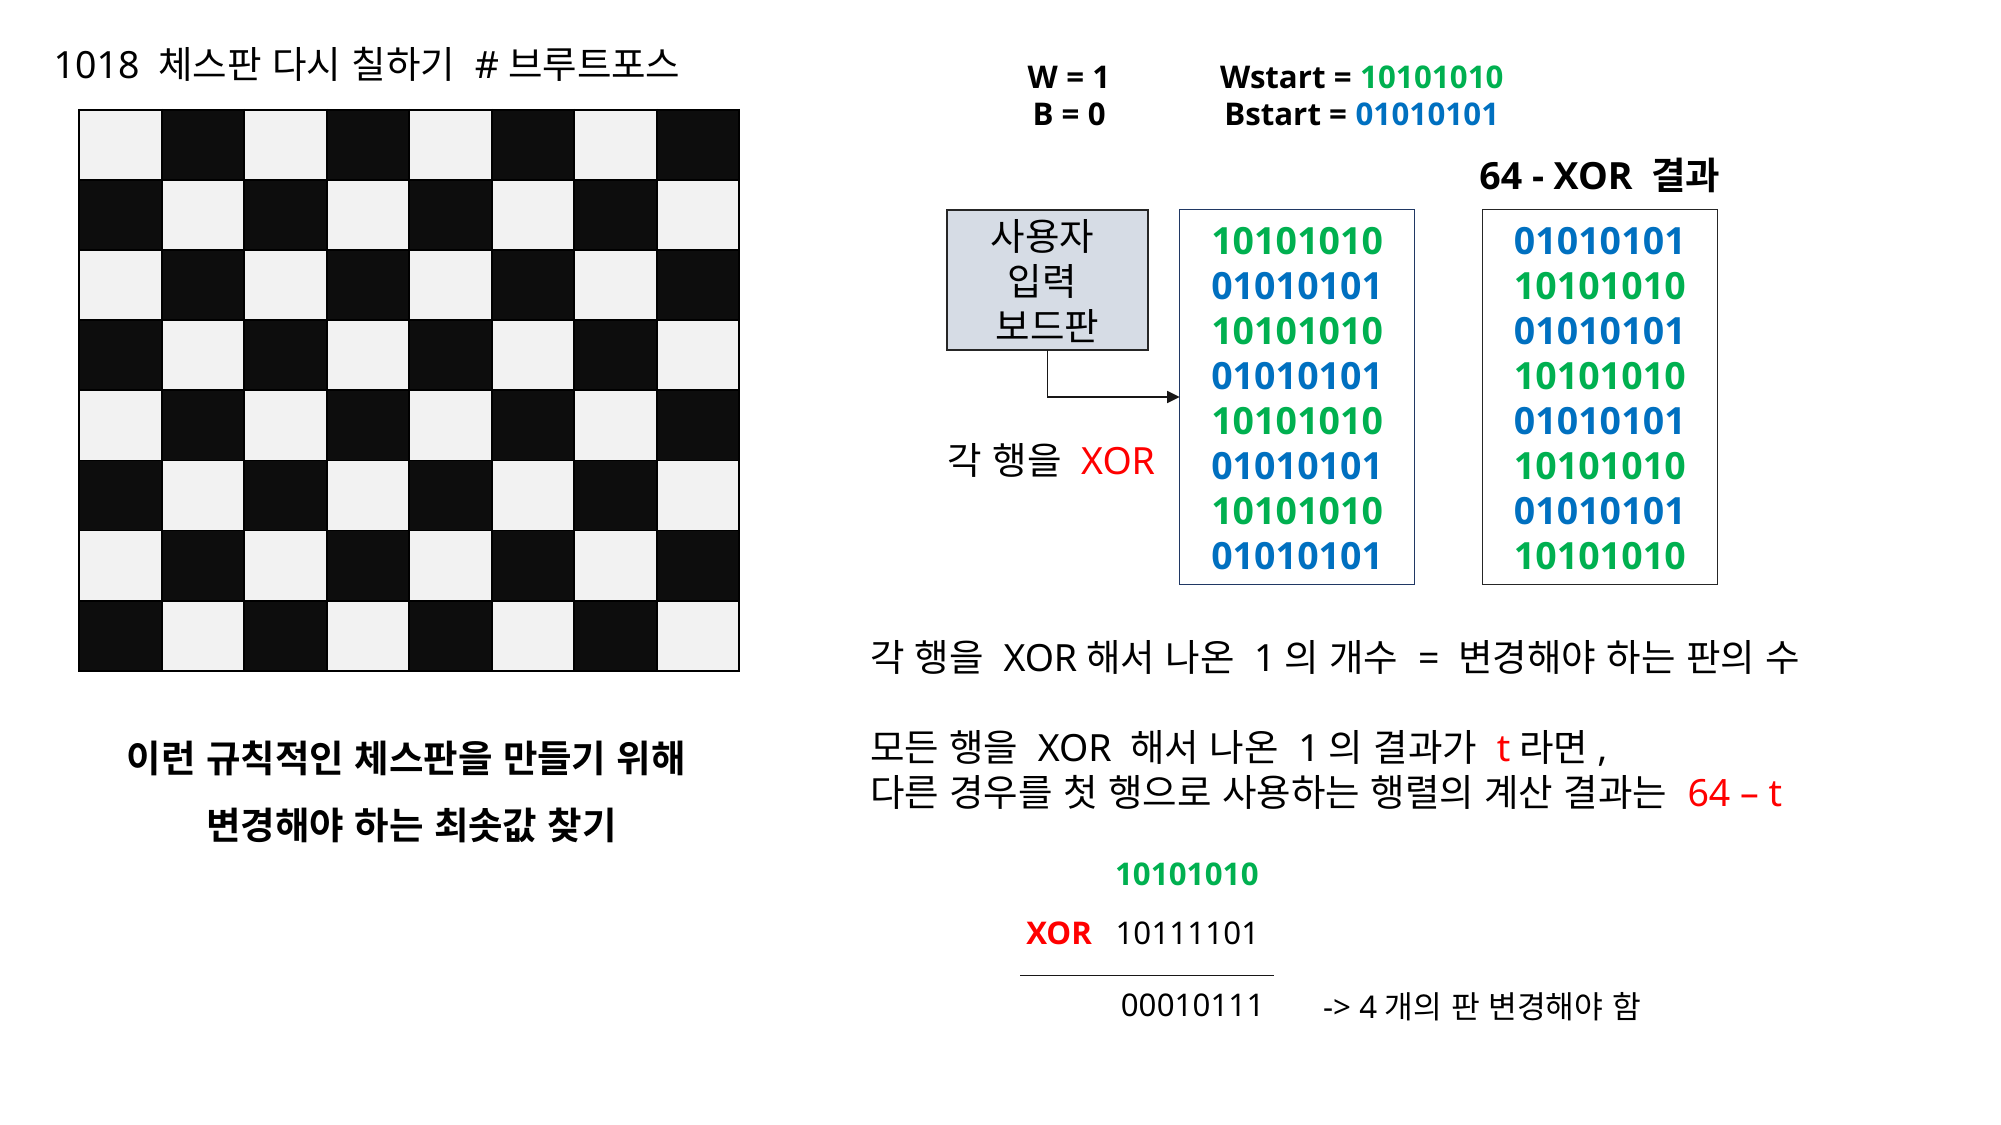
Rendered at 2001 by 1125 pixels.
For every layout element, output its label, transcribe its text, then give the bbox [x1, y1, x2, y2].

table_header [658, 111, 738, 179]
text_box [1089, 308, 1138, 441]
text_box 1018 체스판 다시 칠하기 #브루트포스 [38, 33, 767, 94]
text_box 64 - XOR 결과 [1464, 144, 1736, 205]
table_header [328, 461, 408, 530]
table_header [493, 602, 573, 670]
table_header [245, 461, 326, 530]
table_header [410, 461, 491, 530]
table_header [80, 531, 161, 600]
table_cell [410, 181, 491, 249]
table_header [658, 531, 738, 600]
table_header [328, 531, 408, 600]
text_box 10111101 [1108, 905, 1275, 958]
text_box 사용자 입력 보드판 [946, 209, 1149, 351]
table_header [410, 251, 491, 319]
table_header [163, 111, 243, 179]
table_header [245, 321, 326, 389]
table_header [80, 391, 161, 460]
table_header [410, 602, 491, 670]
table_header [410, 321, 491, 389]
table_header [328, 602, 408, 670]
table_header [80, 111, 161, 179]
table_header [493, 251, 573, 319]
table_header [575, 602, 656, 670]
table_cell [163, 181, 243, 249]
table_header [328, 391, 408, 460]
table_header [410, 111, 491, 179]
table_header [575, 321, 656, 389]
table_header [80, 602, 161, 670]
table_cell [80, 181, 161, 249]
table_cell [575, 181, 656, 249]
table_header [245, 602, 326, 670]
table_header [328, 111, 408, 179]
table_header [80, 461, 161, 530]
text_box 00010111 [1106, 977, 1288, 1031]
table_header [163, 461, 243, 530]
table_header [328, 321, 408, 389]
table_header [493, 111, 573, 179]
table_header [245, 111, 326, 179]
table_header [493, 531, 573, 600]
table_header [658, 602, 738, 670]
table_header [575, 391, 656, 460]
table_cell [658, 181, 738, 249]
table_header [575, 111, 656, 179]
text_box 10101010 01010101 10101010 01010101 10101010 01010101 10101010 01010101 [1179, 209, 1415, 585]
table_header [575, 251, 656, 319]
table_cell [493, 181, 573, 249]
table_header [163, 531, 243, 600]
table_header [410, 391, 491, 460]
table_header [80, 321, 161, 389]
text_box 각 행을 XOR [932, 429, 1170, 490]
table_cell [328, 181, 408, 249]
table_header [575, 531, 656, 600]
table_header [328, 251, 408, 319]
table_header [163, 602, 243, 670]
table_header [658, 391, 738, 460]
table_header [493, 391, 573, 460]
table_header [245, 251, 326, 319]
table_header [80, 251, 161, 319]
text_box 10101010 [1091, 846, 1274, 899]
text_box -> 4개의 판 변경해야 함 [1308, 980, 1657, 1033]
text_box 01010101 10101010 01010101 10101010 01010101 10101010 01010101 10101010 [1482, 209, 1718, 585]
table_header [163, 321, 243, 389]
text_box 이런 규칙적인 체스판을 만들기 위해 변경해야 하는 최솟값 찾기 [111, 705, 712, 855]
table_header [410, 531, 491, 600]
table_header [163, 251, 243, 319]
table_header [658, 251, 738, 319]
table_header [245, 531, 326, 600]
text_box XOR [1011, 905, 1108, 958]
text_box Wstart = 10101010 Bstart = 01010101 [1204, 49, 1519, 140]
table_cell [245, 181, 326, 249]
table_header [575, 461, 656, 530]
table_header [493, 461, 573, 530]
table_header [658, 321, 738, 389]
text_box W = 1 B = 0 [1012, 49, 1126, 140]
text_box 각 행을 XOR해서 나온 1의 개수 = 변경해야 하는 판의 수 모든 행을 XOR 해서 나온 1의 결과가 t라면, 다른 경우를 첫 행으로 사용하는 행렬의 계산 결과는 64 – t [855, 627, 1816, 822]
table_header [493, 321, 573, 389]
table_header [658, 461, 738, 530]
table_header [163, 391, 243, 460]
table_header [245, 391, 326, 460]
